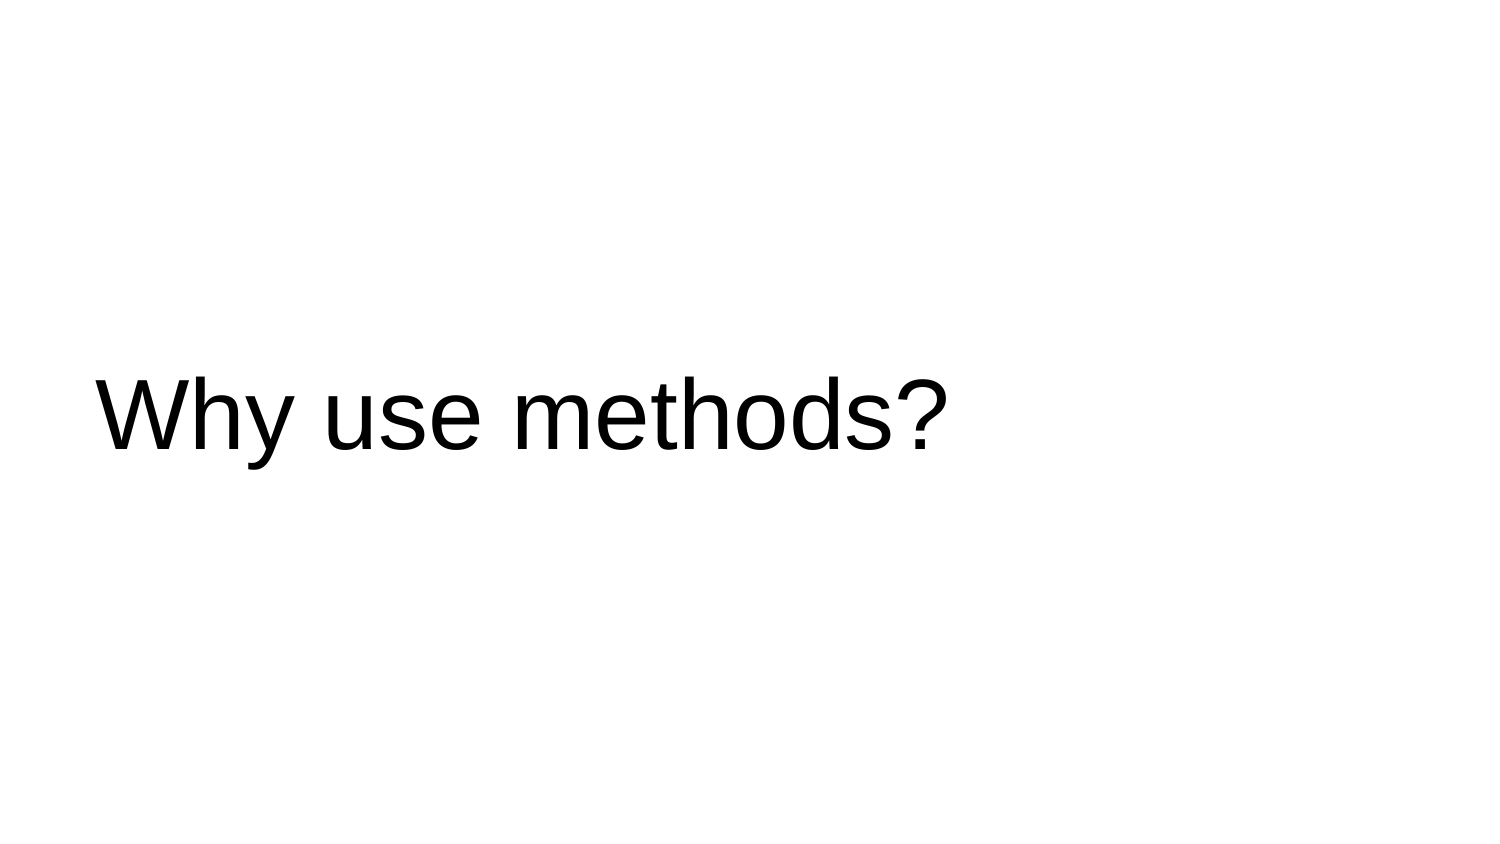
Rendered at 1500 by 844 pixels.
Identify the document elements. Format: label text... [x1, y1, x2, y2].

title Why use methods? [80, 73, 1125, 745]
